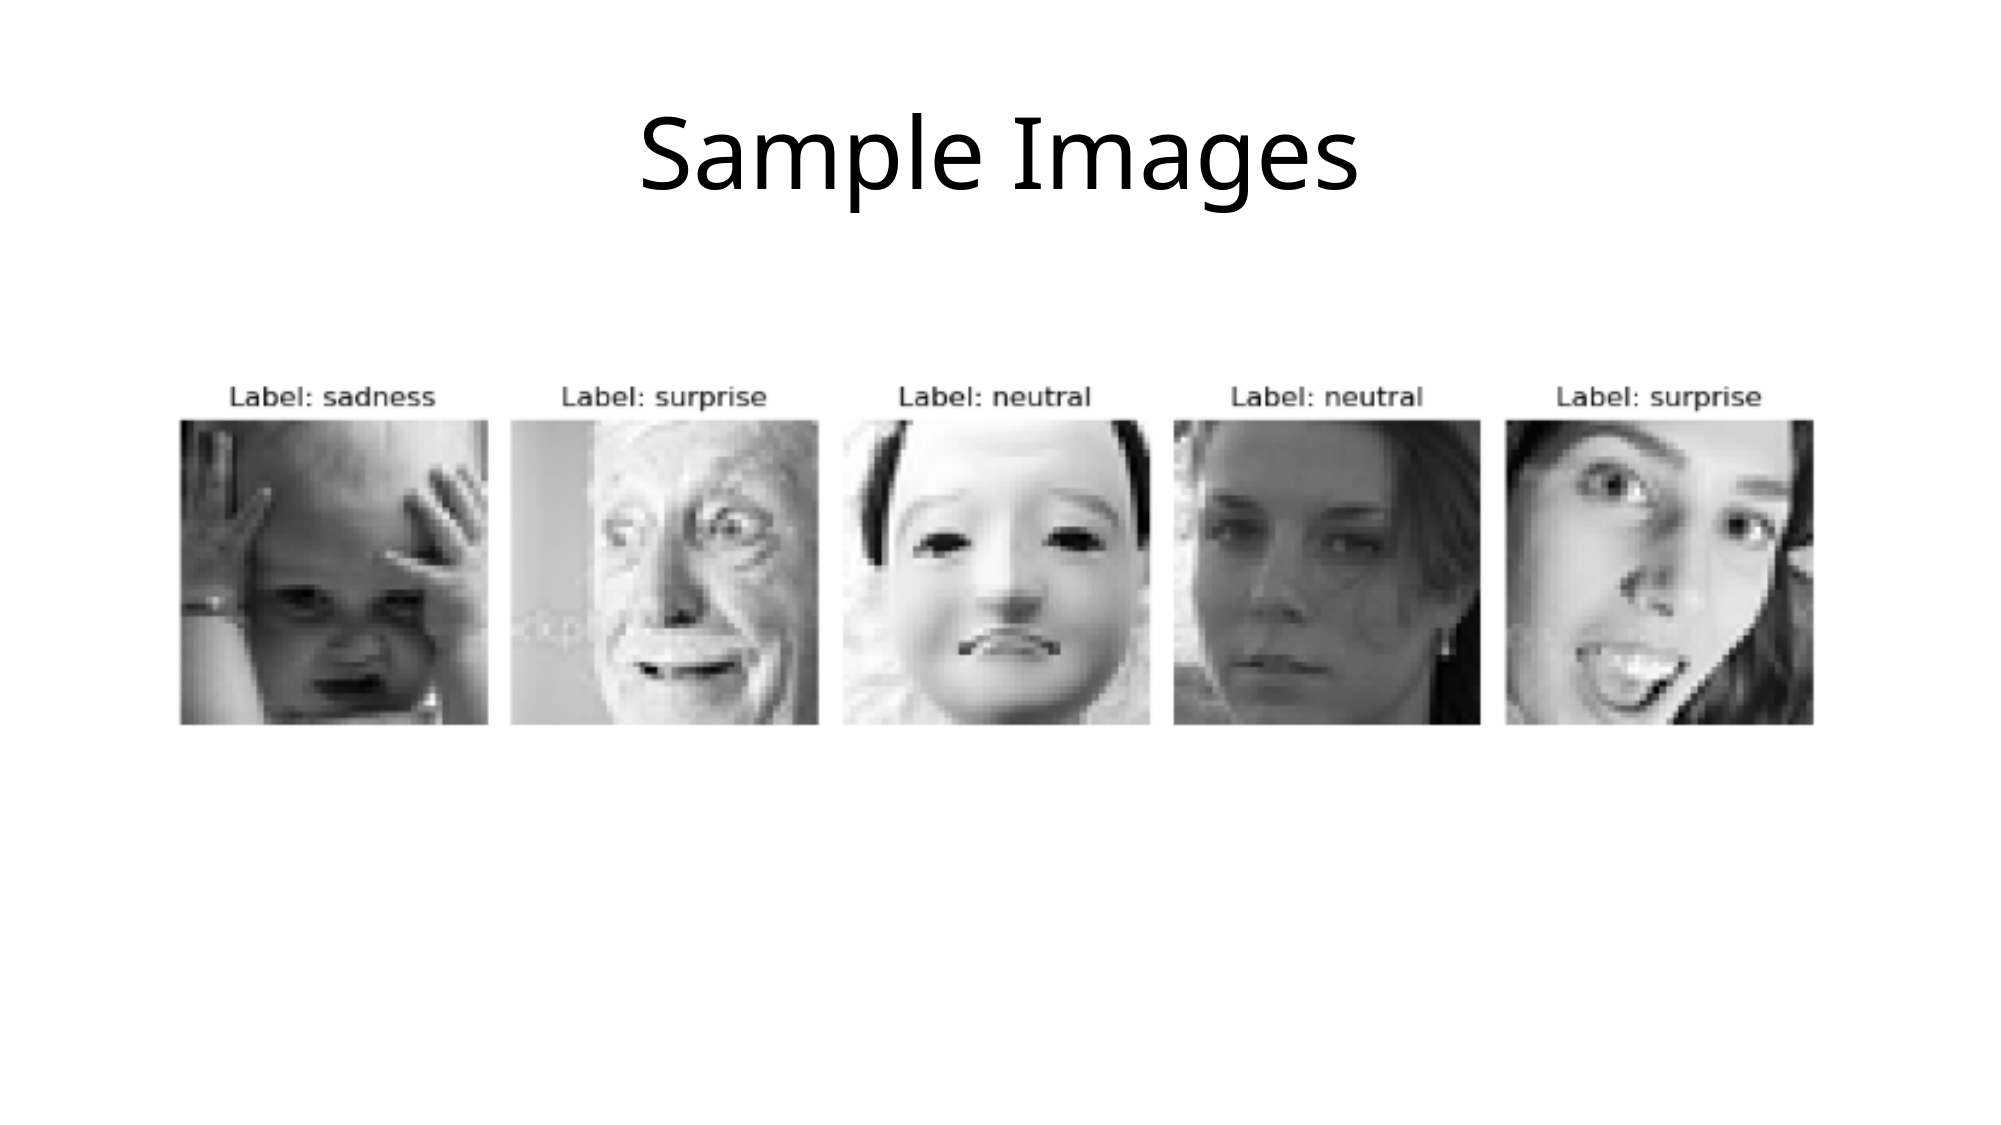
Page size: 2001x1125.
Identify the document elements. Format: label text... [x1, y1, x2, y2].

text_box Sample Images​ [230, 81, 1770, 217]
picture [163, 368, 1837, 757]
